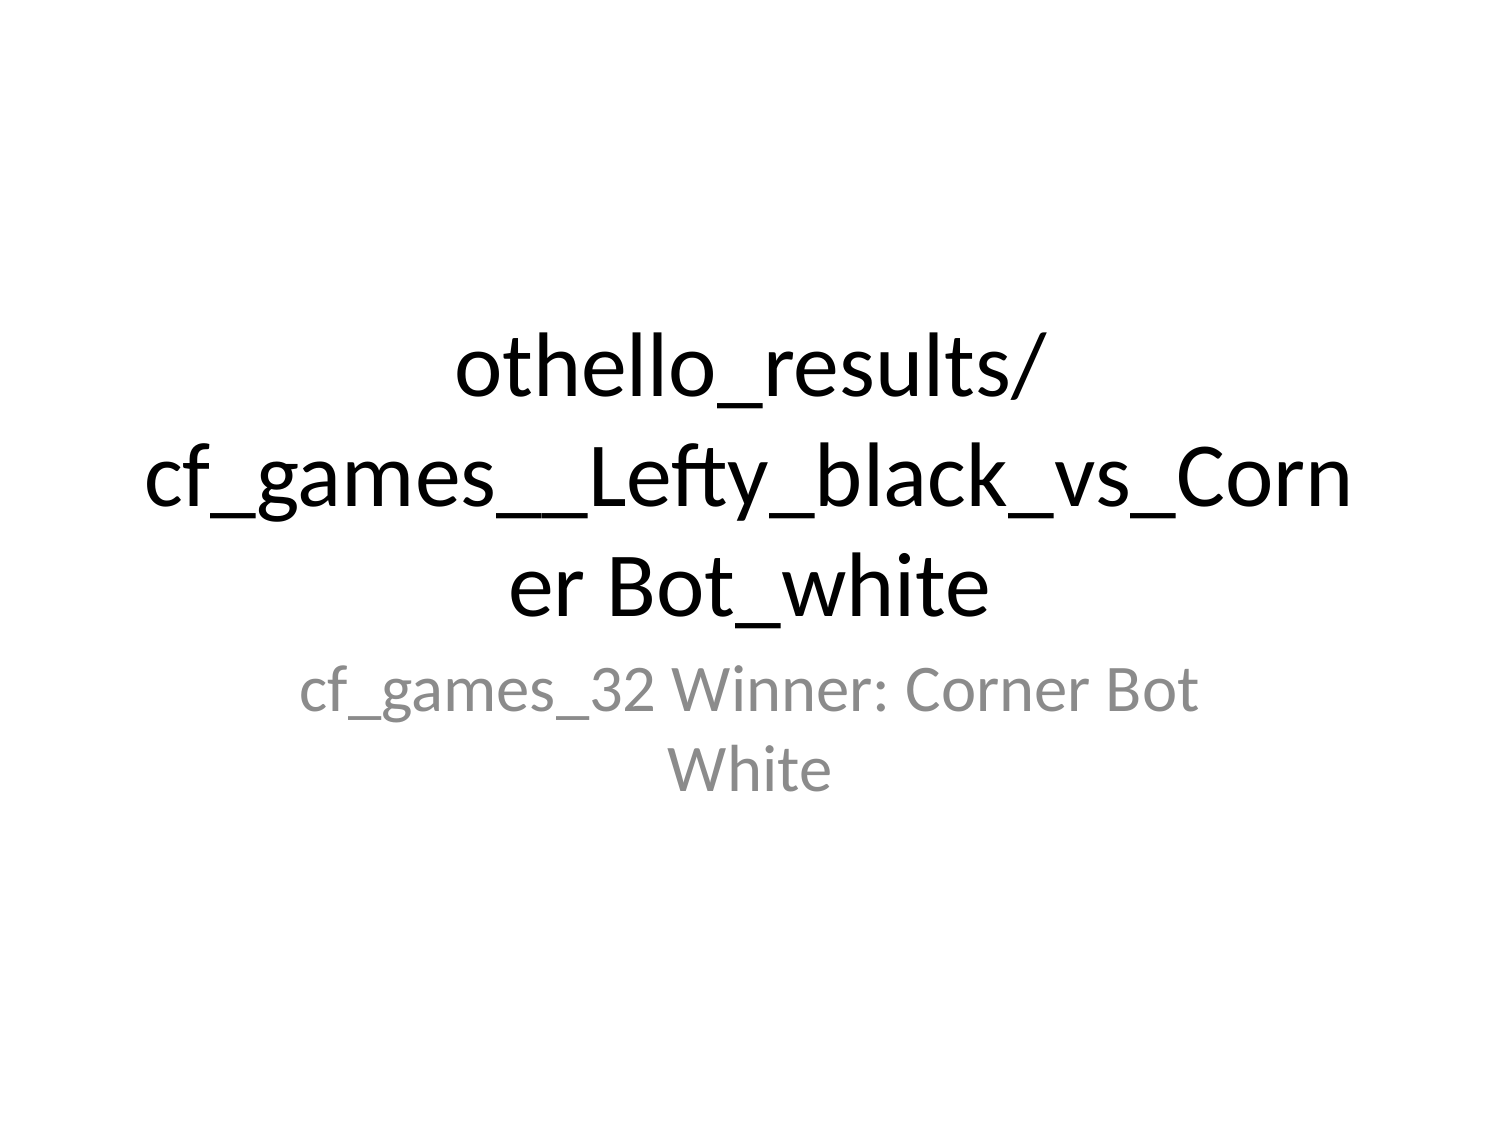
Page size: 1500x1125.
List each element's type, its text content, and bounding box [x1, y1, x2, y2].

subtitle cf_games_32 Winner: Corner Bot White [225, 637, 1275, 925]
title othello_results/cf_games__Lefty_black_vs_Corner Bot_white [112, 349, 1388, 591]
